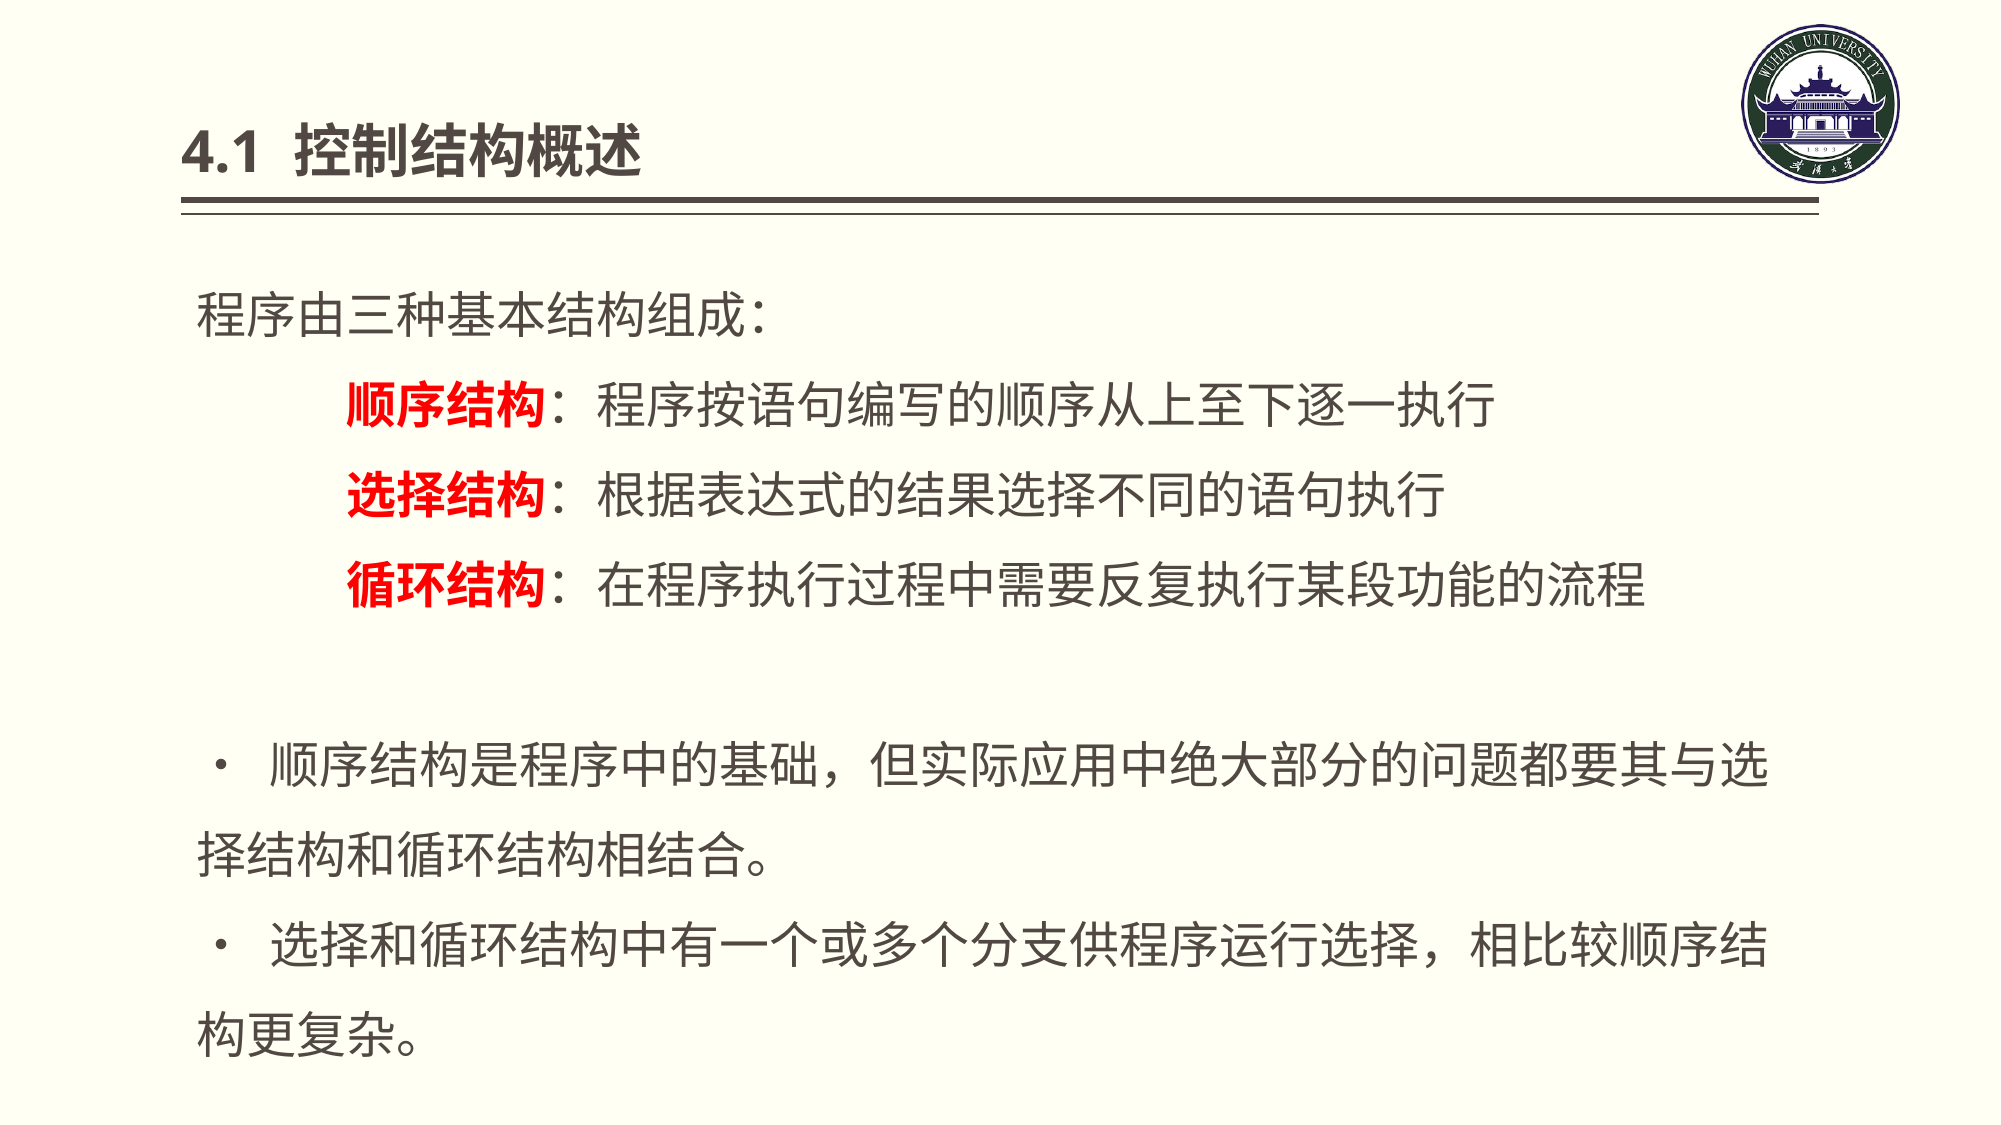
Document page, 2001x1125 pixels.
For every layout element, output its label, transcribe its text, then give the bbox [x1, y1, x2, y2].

text_box 程序由三种基本结构组成： 顺序结构：程序按语句编写的顺序从上至下逐一执行 选择结构：根据表达式的结果选择不同的语句执行 循环结构：在程序执行过程中需要反复执行某段功能的流程 • 顺序结构是程序中的基础，但实际应用中绝大部分的问题都要其与选择结构和循环结构相结合。 • 选择和循环结构中有一个或多个分支供程序运行选择，相比较顺序结构更复杂。 [181, 246, 1824, 1125]
picture [1819, 24, 1900, 184]
title 4.1 控制结构概述 [181, 12, 1819, 193]
